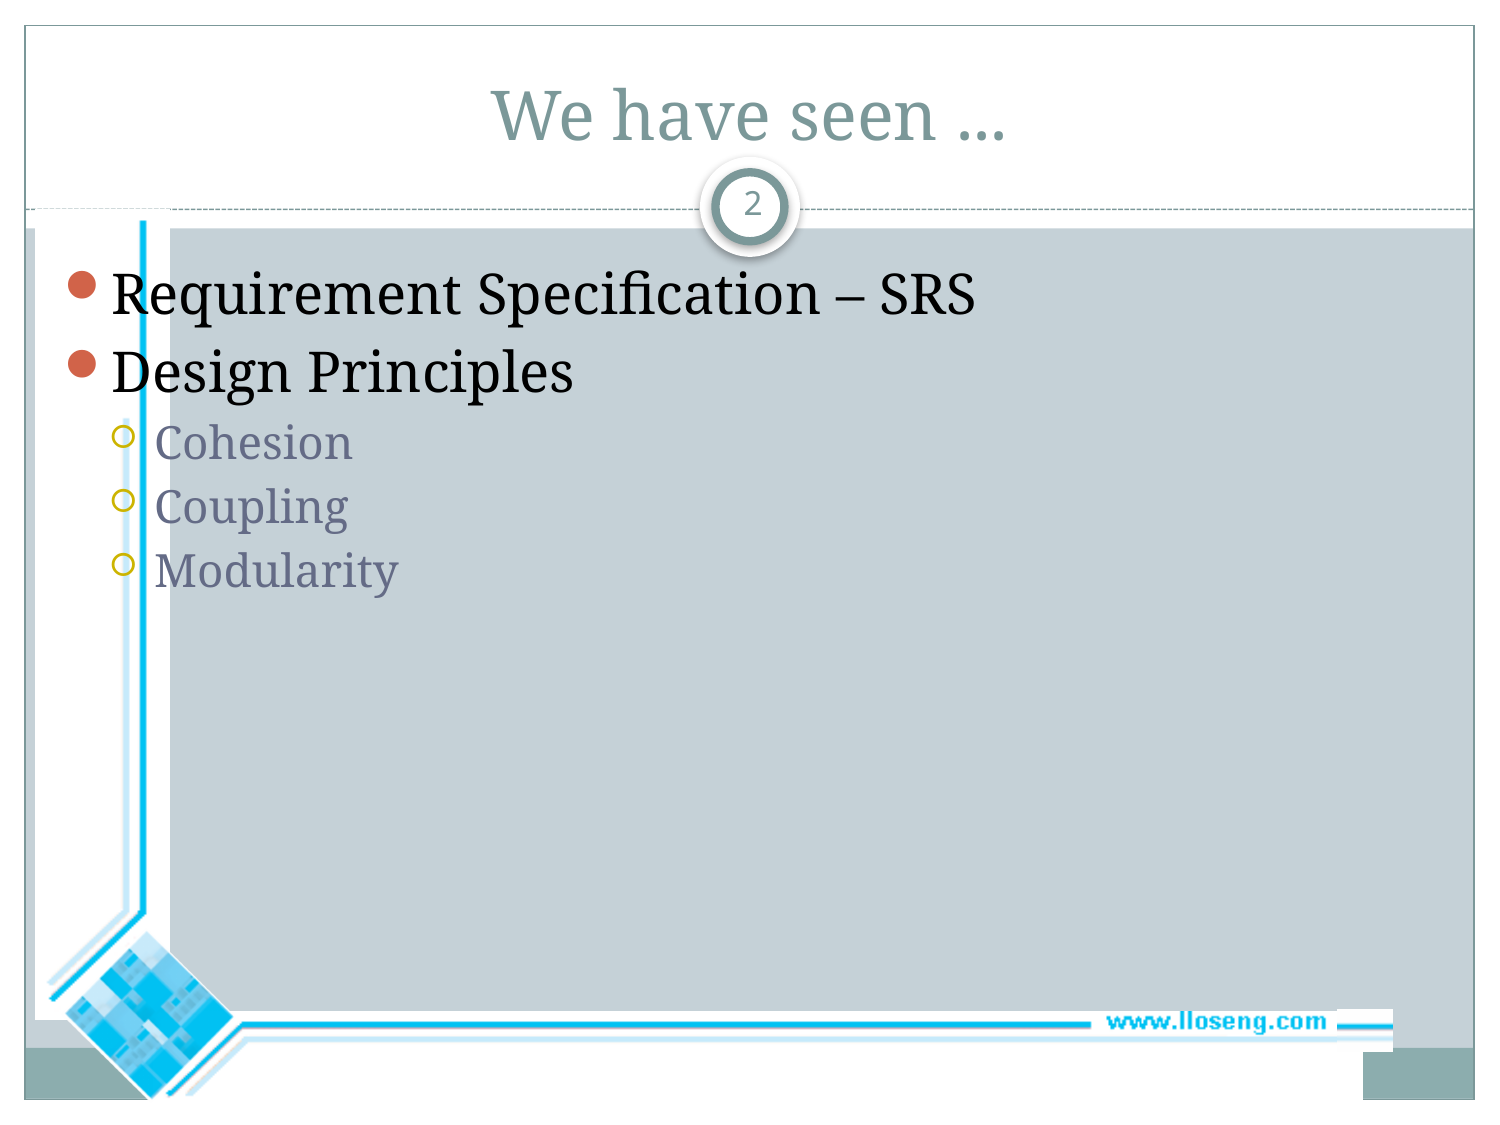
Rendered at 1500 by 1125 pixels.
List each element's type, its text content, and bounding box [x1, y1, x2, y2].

picture [35, 209, 1393, 1101]
title We have seen ... [49, 37, 1450, 162]
slide_number 2 [715, 168, 791, 241]
list Requirement Specification – SRS Design Principles Cohesion Coupling Modularity [49, 250, 1445, 1001]
